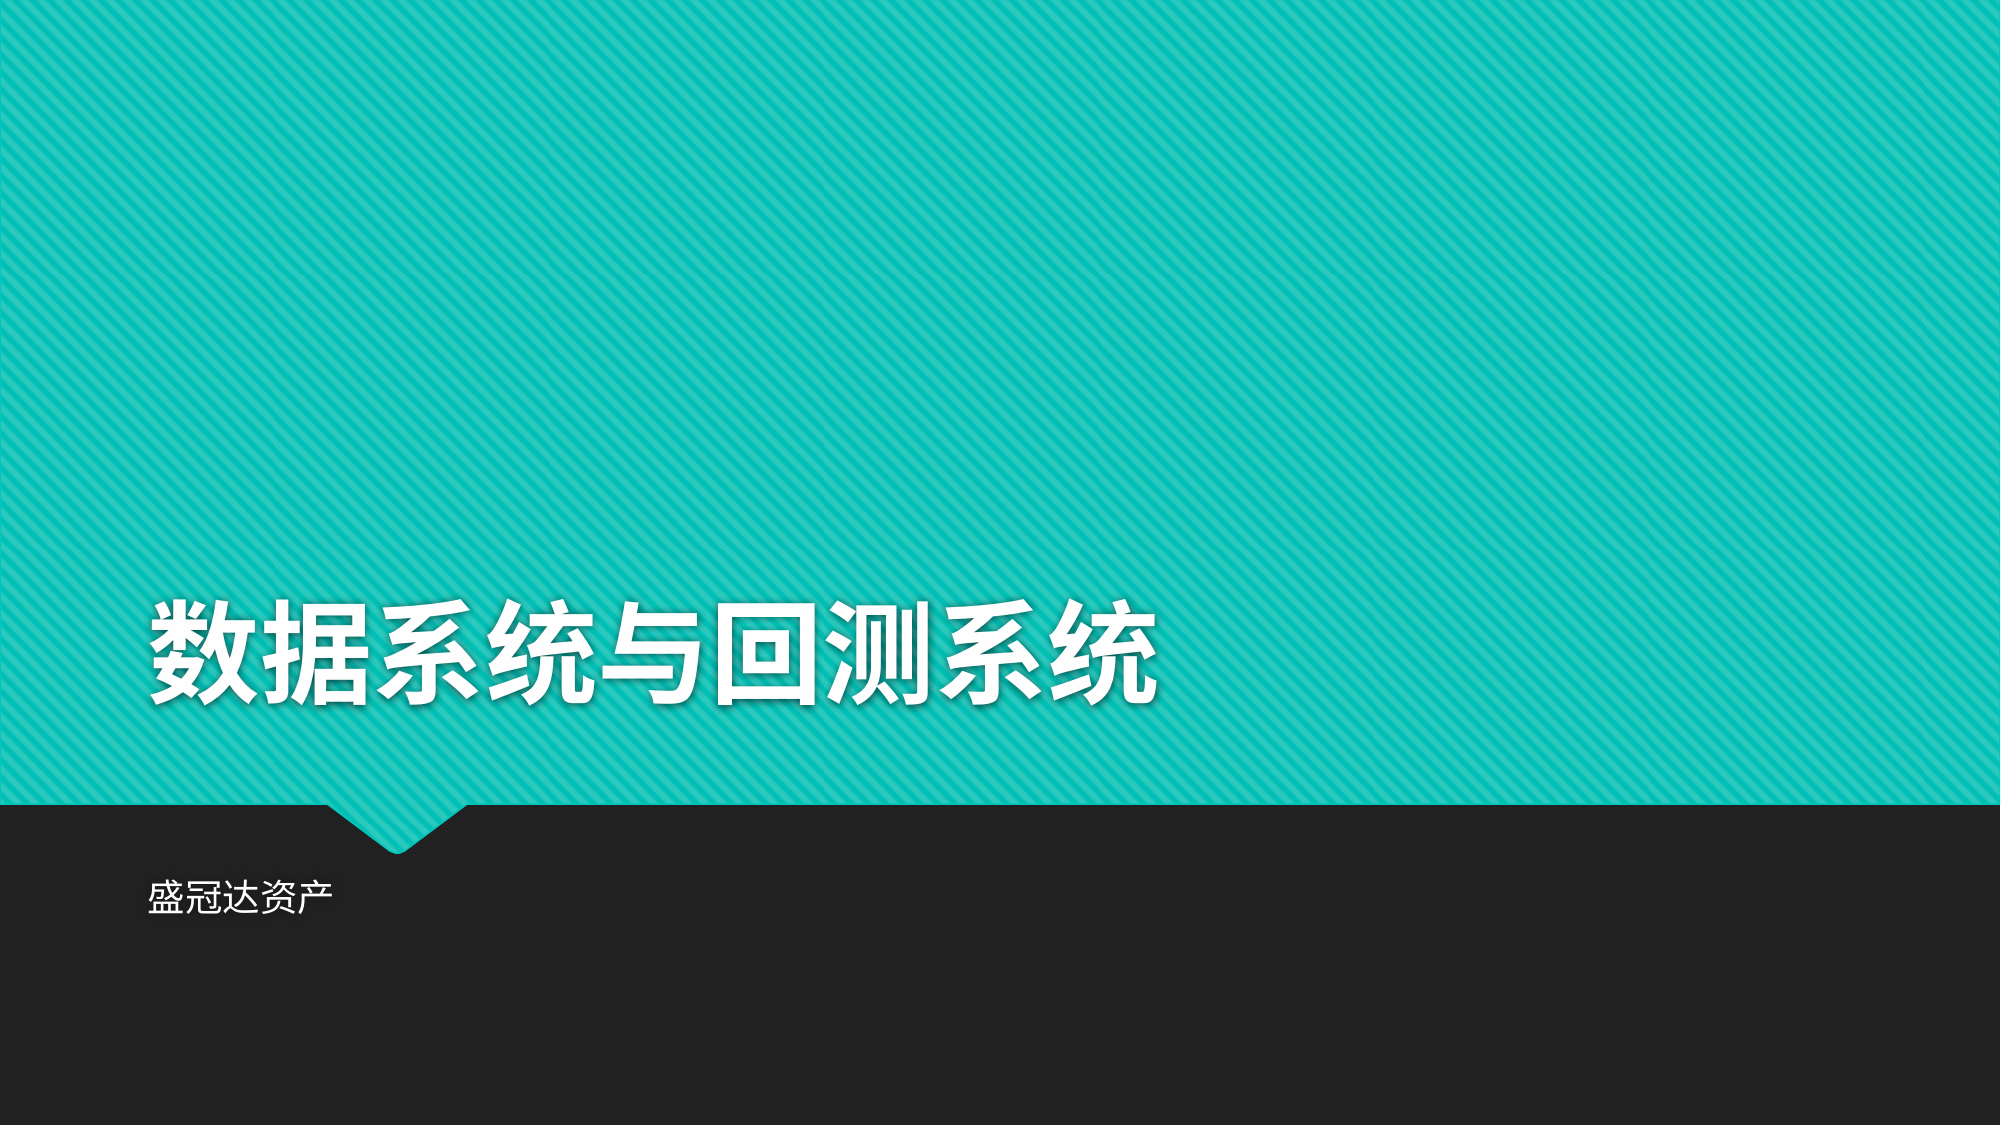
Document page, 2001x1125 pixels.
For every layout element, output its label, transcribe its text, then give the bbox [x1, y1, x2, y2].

subtitle 盛冠达资产 [132, 866, 1868, 938]
title 数据系统与回测系统 [132, 237, 1868, 726]
